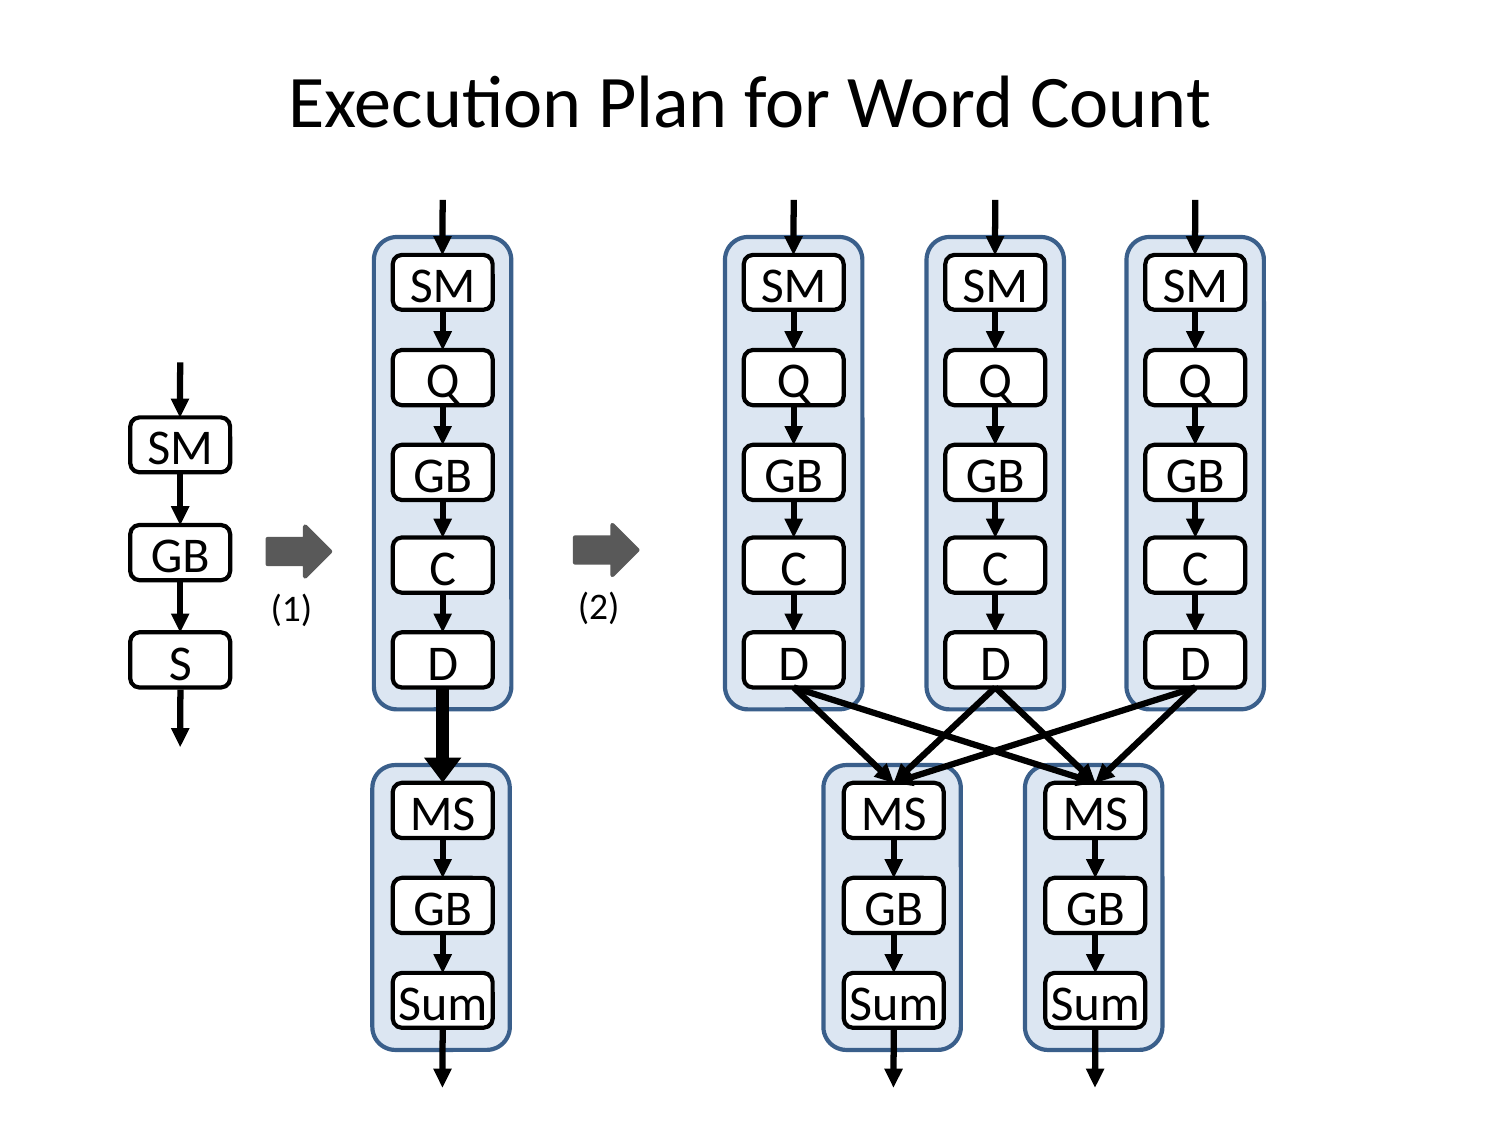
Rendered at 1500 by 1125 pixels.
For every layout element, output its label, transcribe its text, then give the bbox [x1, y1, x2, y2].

text_box G [1178, 520, 1189, 526]
text_box Sum [1043, 970, 1148, 1030]
text_box [572, 523, 640, 574]
text_box D [390, 630, 495, 690]
text_box G [1203, 614, 1215, 619]
text_box G [1077, 954, 1087, 959]
text_box [977, 426, 988, 432]
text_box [1097, 684, 1194, 786]
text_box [775, 426, 786, 432]
text_box GB [1043, 875, 1148, 936]
text_box C [1143, 535, 1248, 595]
text_box [1002, 520, 1012, 526]
title Execution Plan for Word Count [74, 44, 1426, 151]
text_box [1098, 793, 1165, 1053]
text_box SM [1143, 252, 1248, 312]
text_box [875, 954, 886, 959]
text_box [1124, 234, 1193, 683]
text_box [800, 520, 810, 526]
text_box GB [741, 442, 846, 503]
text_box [896, 684, 991, 787]
text_box C [390, 535, 495, 595]
text_box (1) [255, 576, 328, 637]
text_box [722, 234, 792, 712]
text_box SM [741, 252, 846, 312]
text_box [801, 614, 813, 619]
text_box [1003, 426, 1015, 432]
text_box GB [841, 875, 946, 936]
text_box Sum [390, 970, 495, 1030]
text_box [796, 234, 865, 683]
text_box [801, 426, 813, 432]
text_box G [1202, 520, 1212, 526]
text_box Sum [841, 970, 946, 1030]
text_box [265, 524, 333, 576]
text_box GB [1143, 442, 1248, 503]
text_box (2) [563, 574, 635, 635]
text_box C [741, 535, 846, 595]
text_box C [943, 535, 1048, 583]
text_box [978, 520, 988, 526]
text_box D [1143, 630, 1248, 690]
text_box SM [390, 252, 495, 312]
text_box [924, 234, 993, 582]
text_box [896, 584, 993, 683]
text_box [998, 234, 1067, 582]
text_box [821, 793, 891, 1053]
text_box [775, 614, 786, 619]
text_box [445, 234, 514, 712]
text_box G [1177, 614, 1188, 619]
text_box MS [841, 793, 891, 841]
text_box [795, 684, 891, 786]
text_box MS [390, 780, 495, 841]
text_box SM [128, 415, 233, 475]
text_box D [741, 630, 846, 690]
text_box [371, 234, 441, 712]
text_box G [1203, 426, 1215, 432]
text_box [896, 894, 963, 1053]
text_box S [128, 630, 233, 690]
text_box GB [390, 875, 495, 936]
text_box Q [390, 347, 495, 408]
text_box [996, 584, 1093, 887]
text_box GB [943, 442, 1048, 503]
text_box G [1177, 426, 1188, 432]
text_box Q [1143, 347, 1248, 408]
text_box GB [128, 522, 233, 583]
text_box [896, 794, 991, 887]
text_box [370, 762, 440, 1053]
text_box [902, 954, 913, 959]
text_box GB [390, 442, 495, 503]
text_box MS [1096, 793, 1148, 841]
text_box [1197, 234, 1267, 712]
text_box [445, 762, 512, 1053]
text_box SM [943, 252, 1048, 312]
text_box Q [943, 347, 1048, 408]
text_box [1022, 894, 1093, 1053]
text_box Q [741, 347, 846, 408]
text_box G [1103, 954, 1114, 959]
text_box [776, 520, 787, 526]
